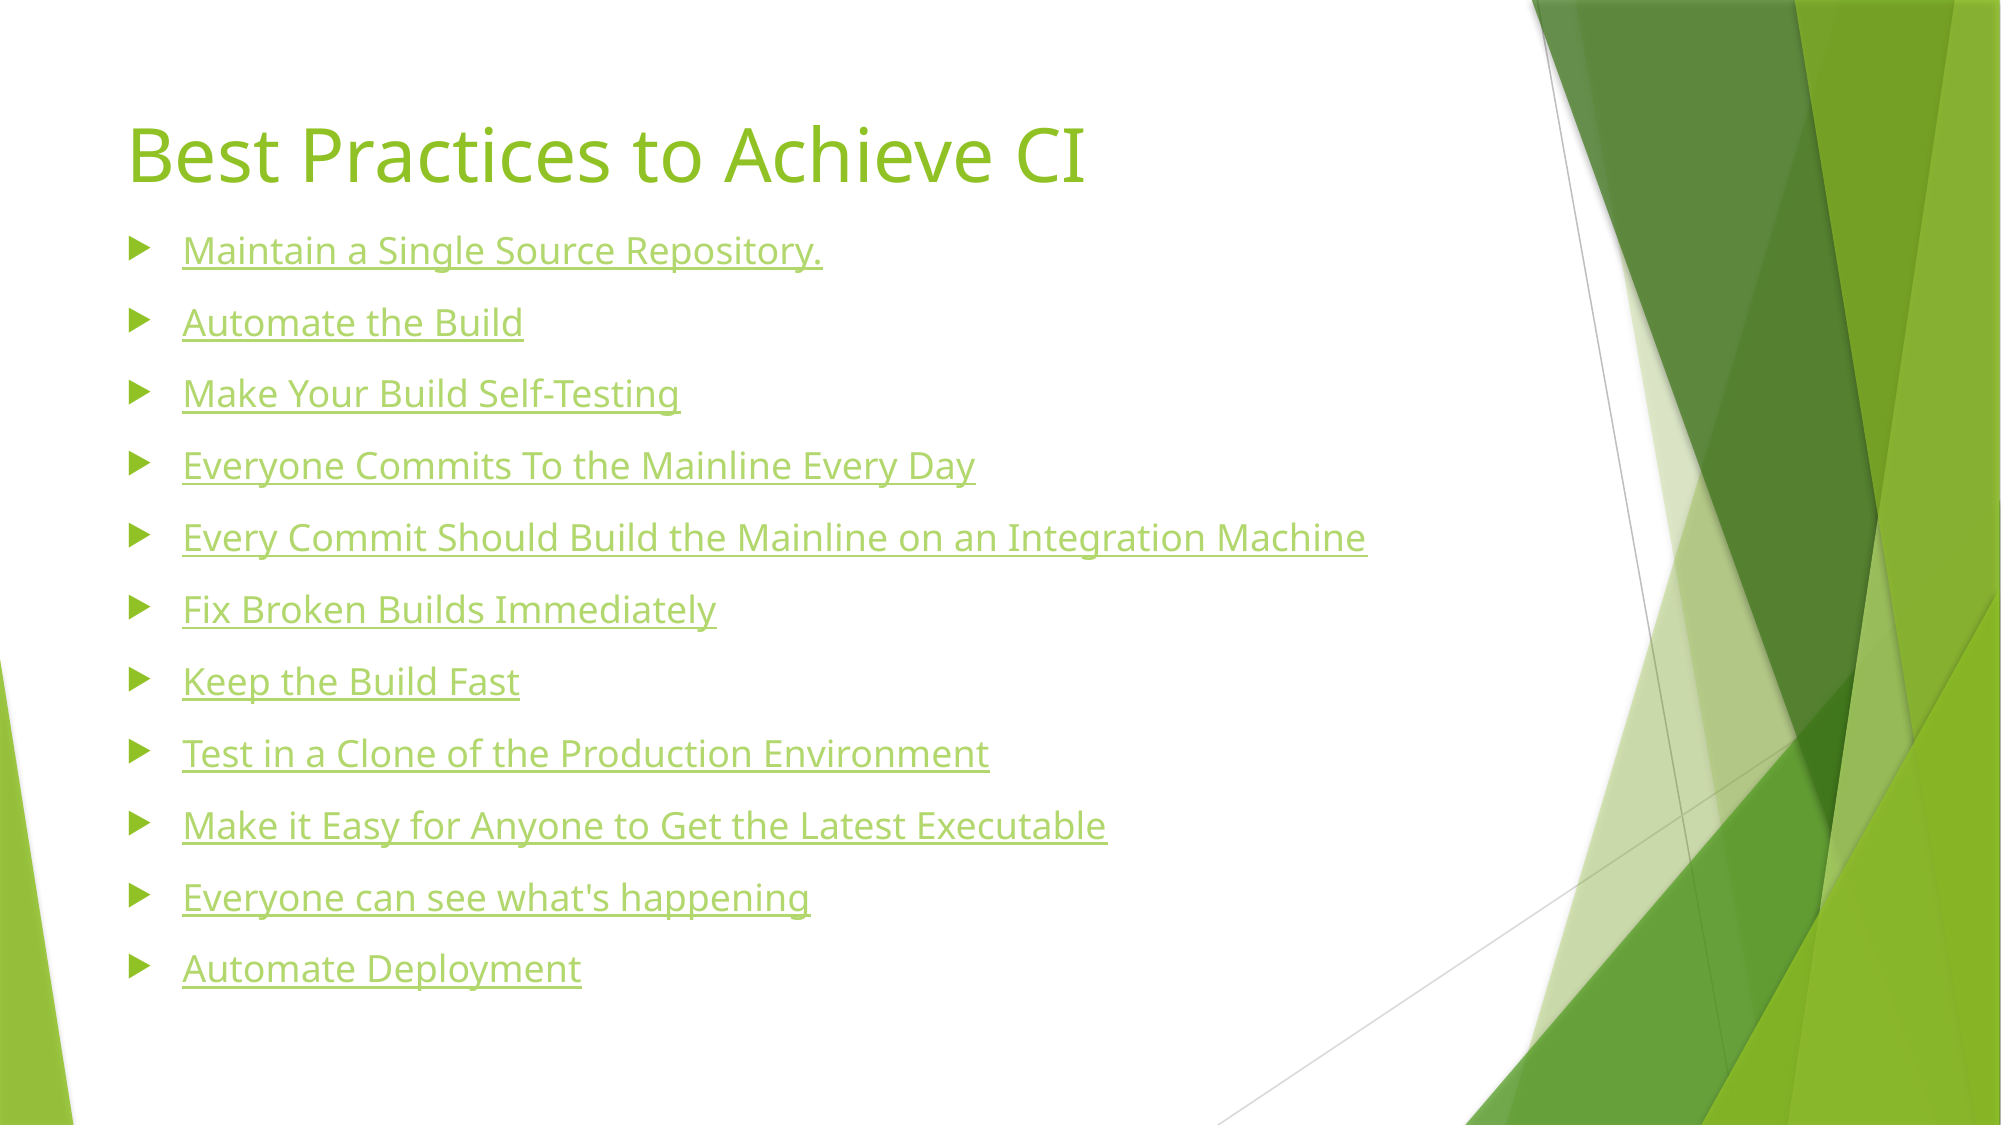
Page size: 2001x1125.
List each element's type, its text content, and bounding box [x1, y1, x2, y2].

list Maintain a Single Source Repository. Automate the Build Make Your Build Self-Testing Everyone Commits To the Mainline Every Day Every Commit Should Build the Mainline on an Integration Machine Fix Broken Builds Immediately Keep the Build Fast Test in a Clone of the Production Environment Make it Easy for Anyone to Get the Latest Executable Everyone can see what's happening Automate Deployment [111, 219, 1522, 991]
title Best Practices to Achieve CI [111, 99, 1522, 219]
